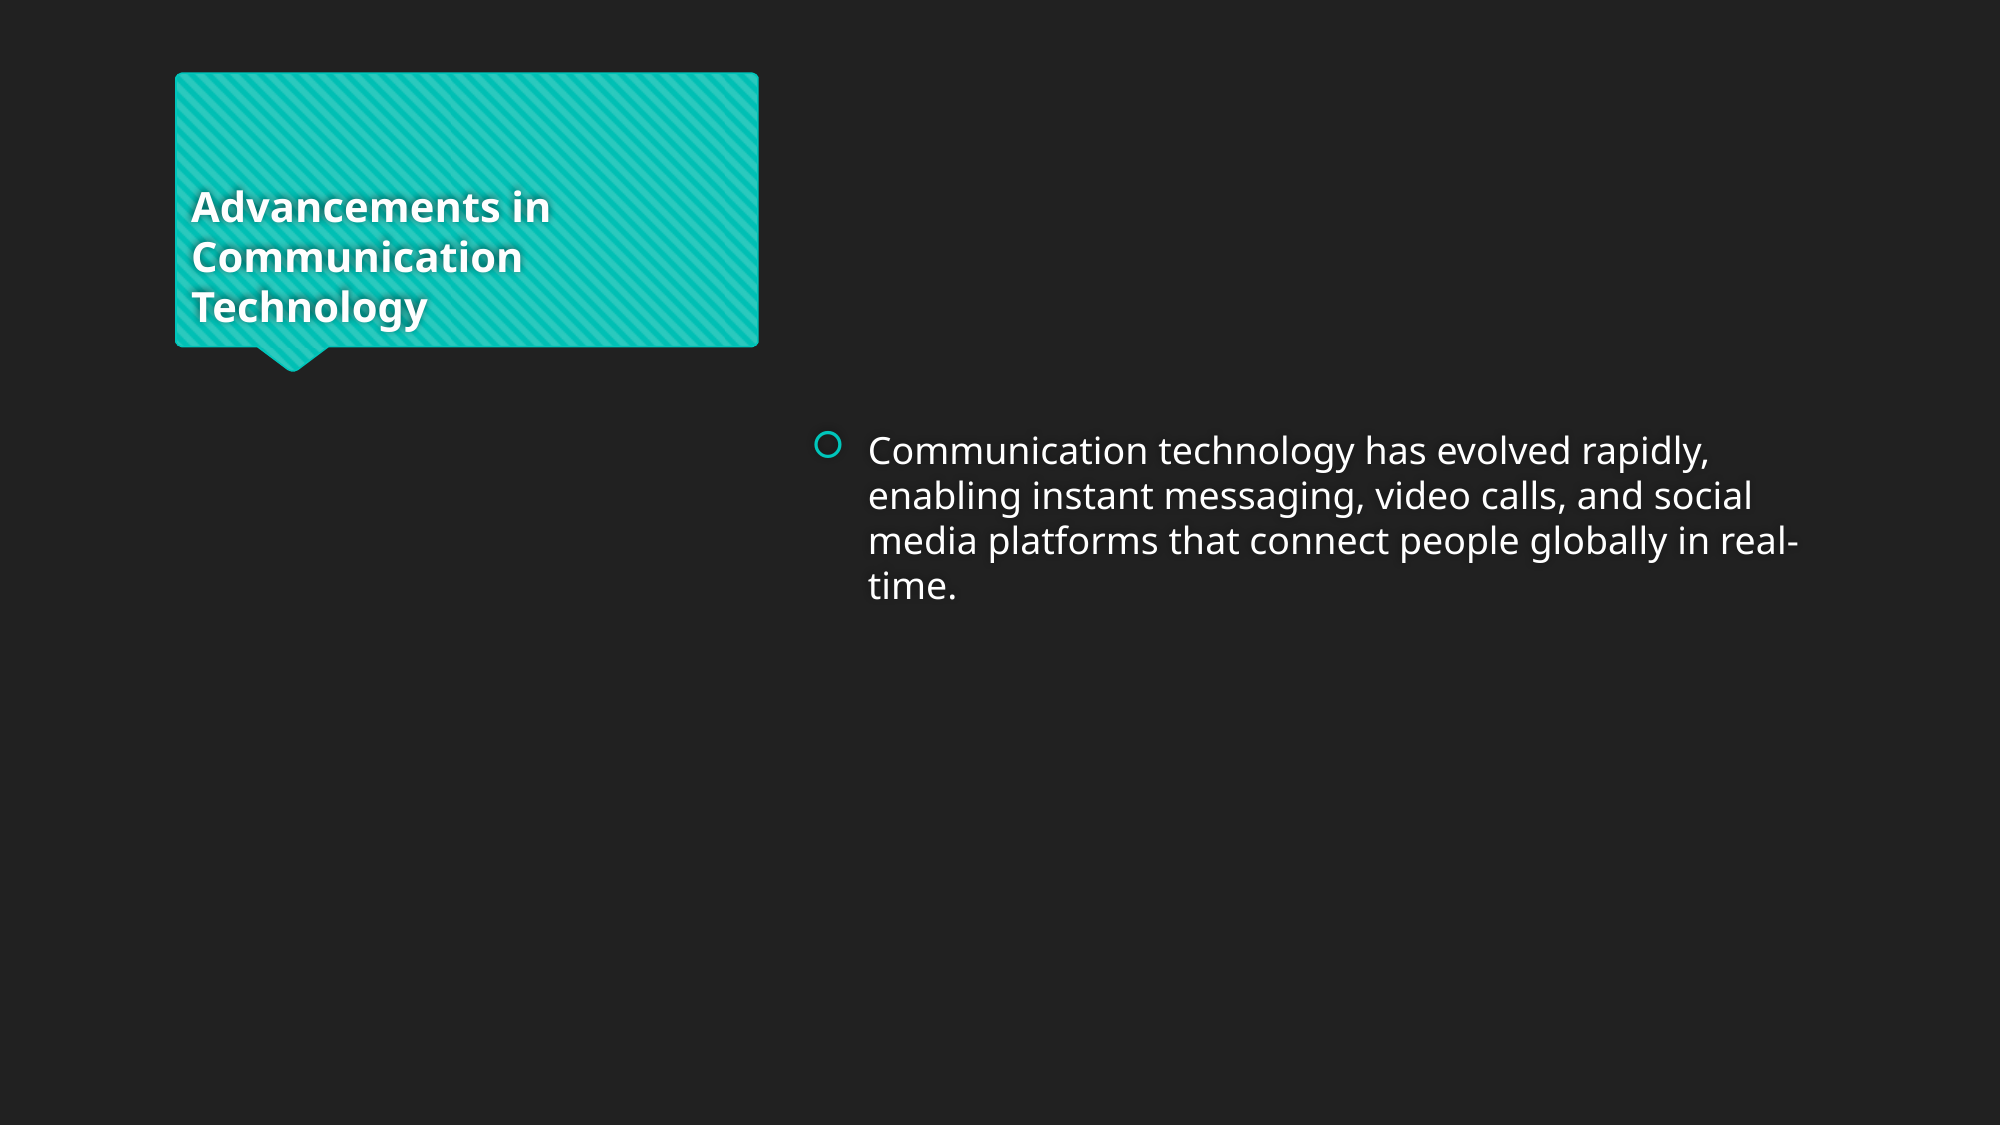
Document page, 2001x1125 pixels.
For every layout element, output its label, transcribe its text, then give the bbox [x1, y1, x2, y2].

title Advancements in Communication Technology [176, 73, 758, 339]
list Communication technology has evolved rapidly, enabling instant messaging, video calls, and social media platforms that connect people globally in real-time. [796, 73, 1823, 962]
